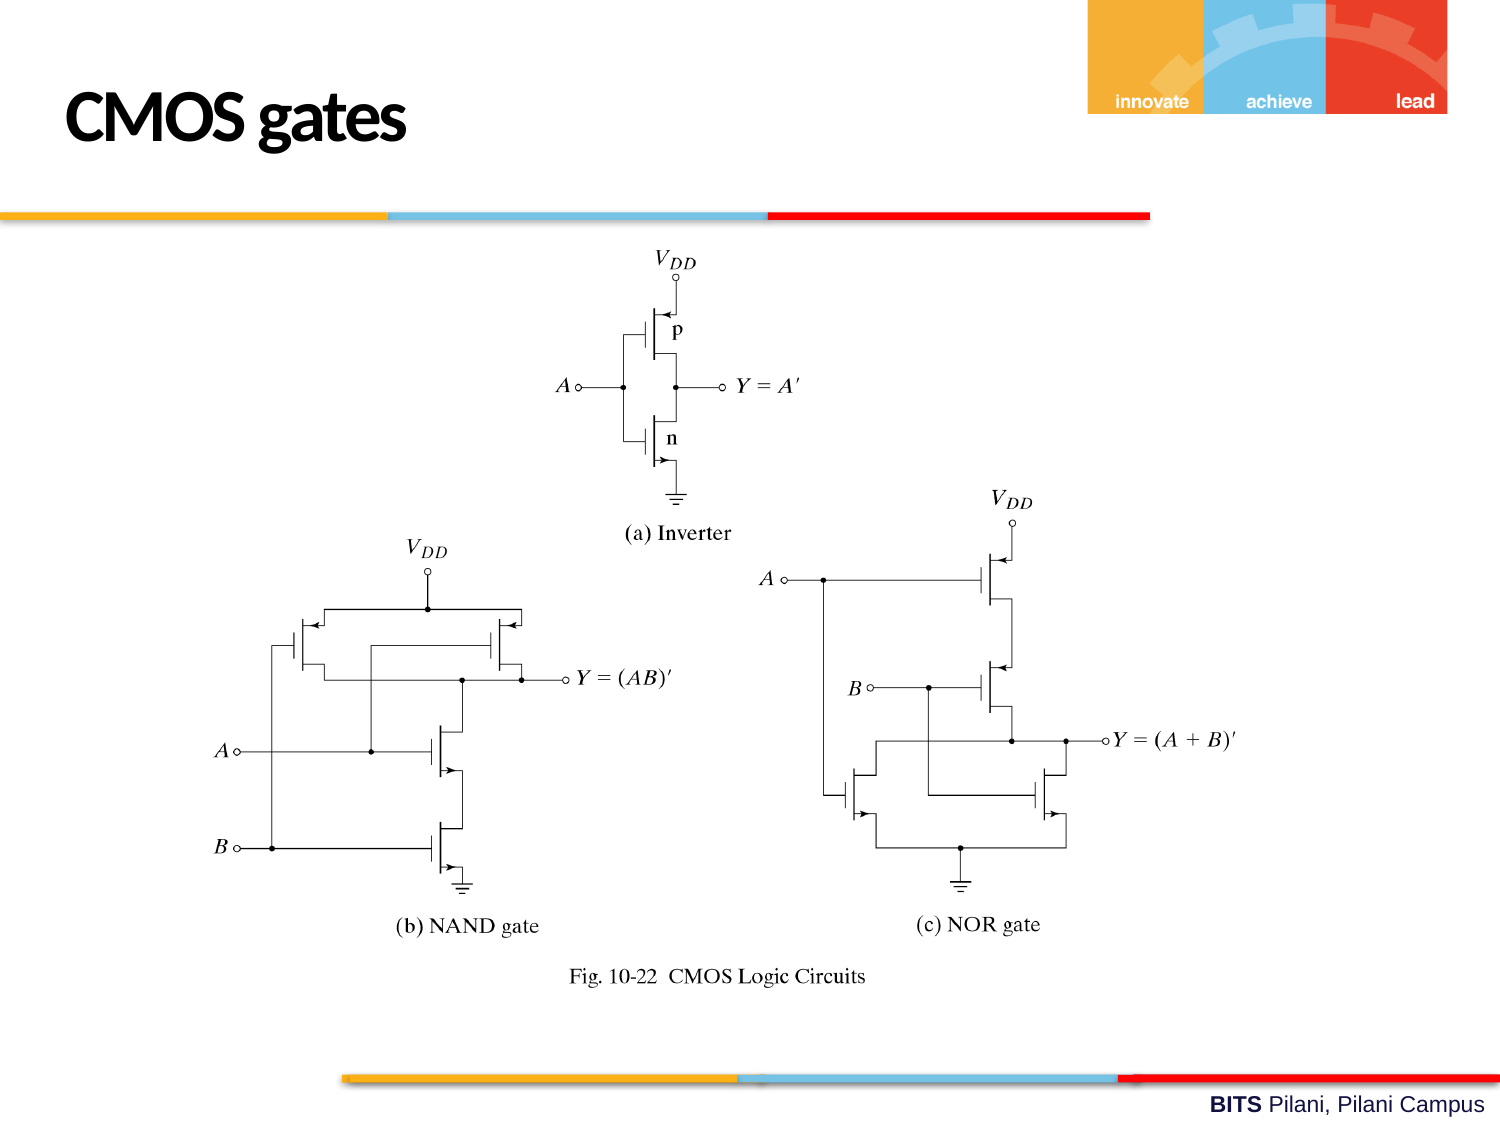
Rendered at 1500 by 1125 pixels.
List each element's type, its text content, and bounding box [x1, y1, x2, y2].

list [212, 244, 1238, 988]
list CMOS gates [50, 24, 1088, 213]
picture [1087, 0, 1448, 114]
